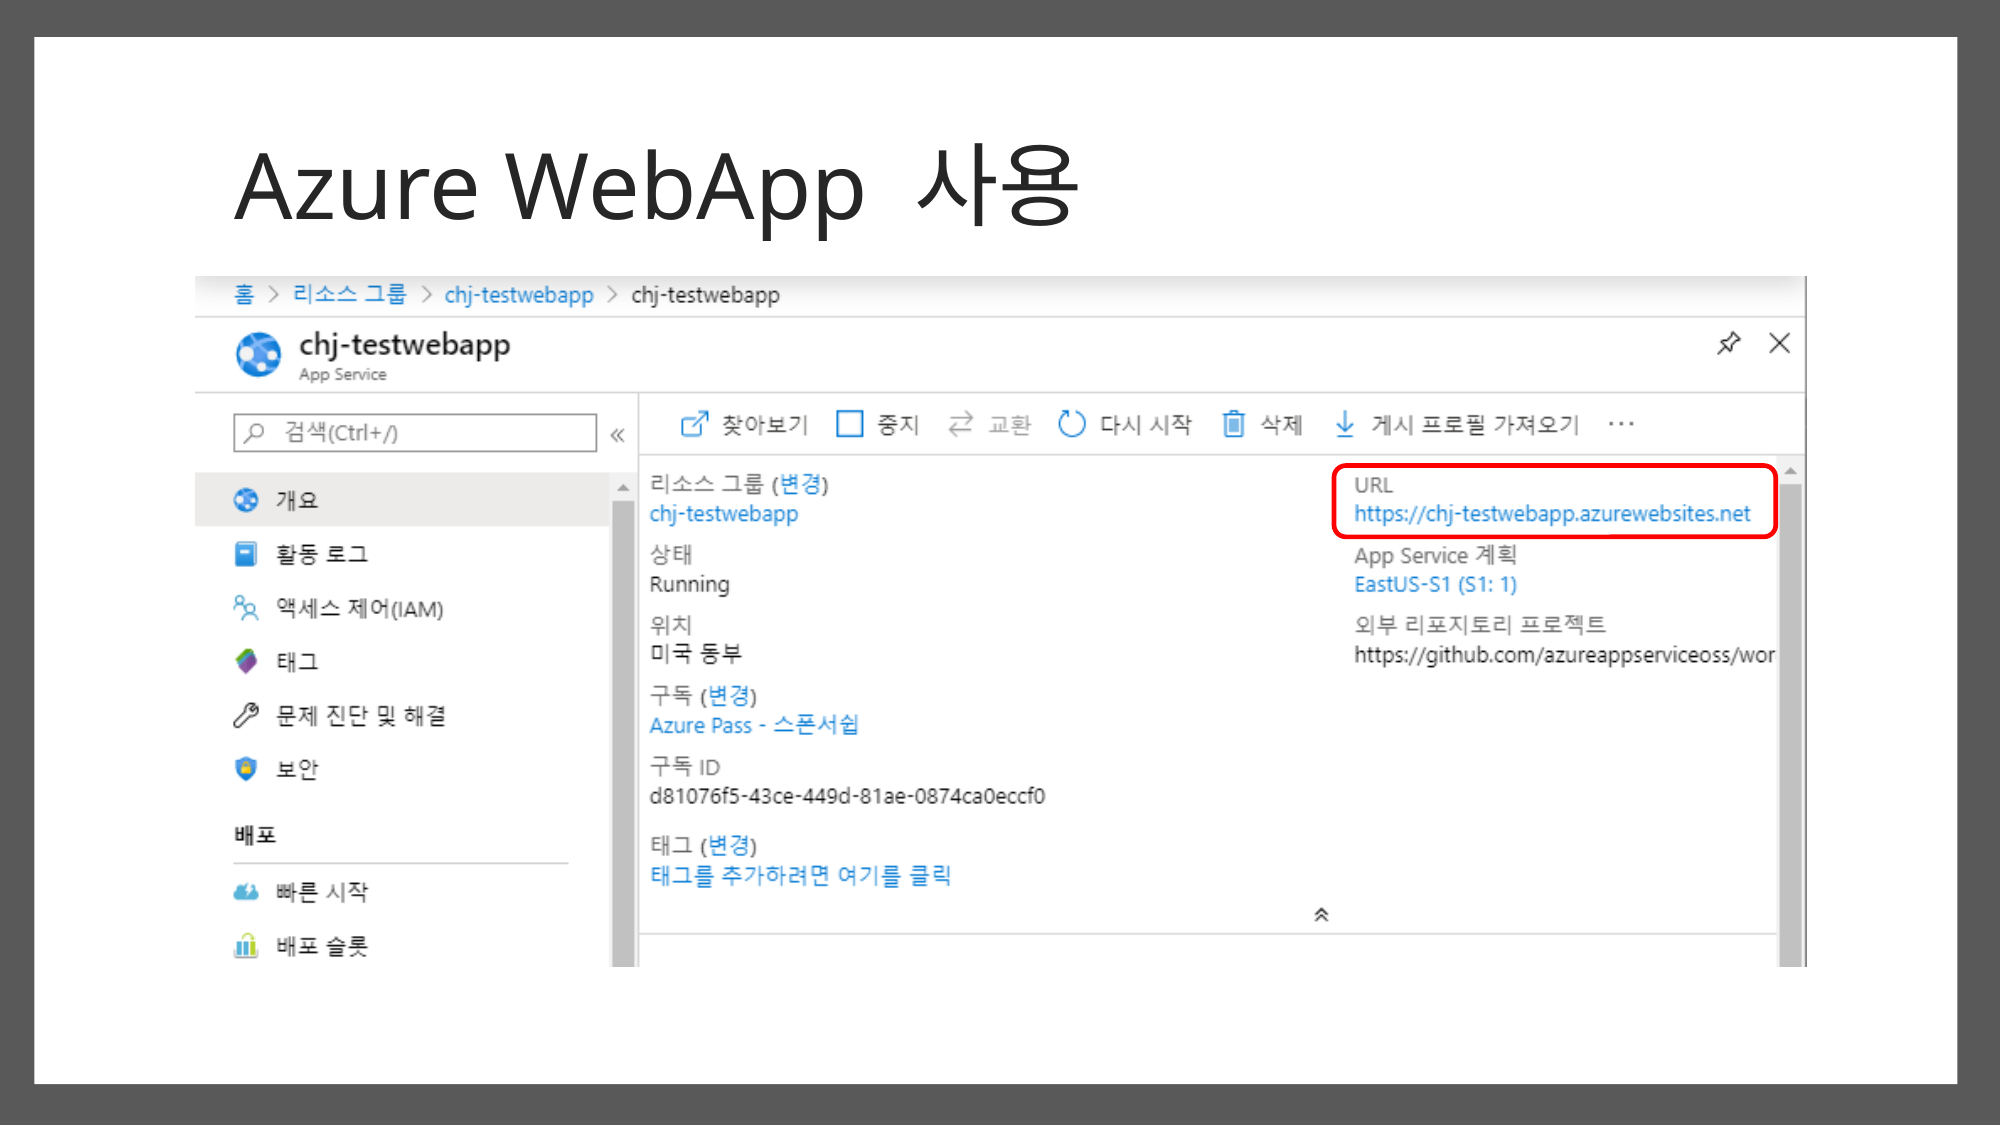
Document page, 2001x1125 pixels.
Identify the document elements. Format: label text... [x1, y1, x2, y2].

title Azure WebApp 사용 [196, 65, 1803, 271]
text_box [34, 37, 1958, 1085]
text_box [0, 0, 2000, 1125]
picture [195, 276, 1807, 967]
